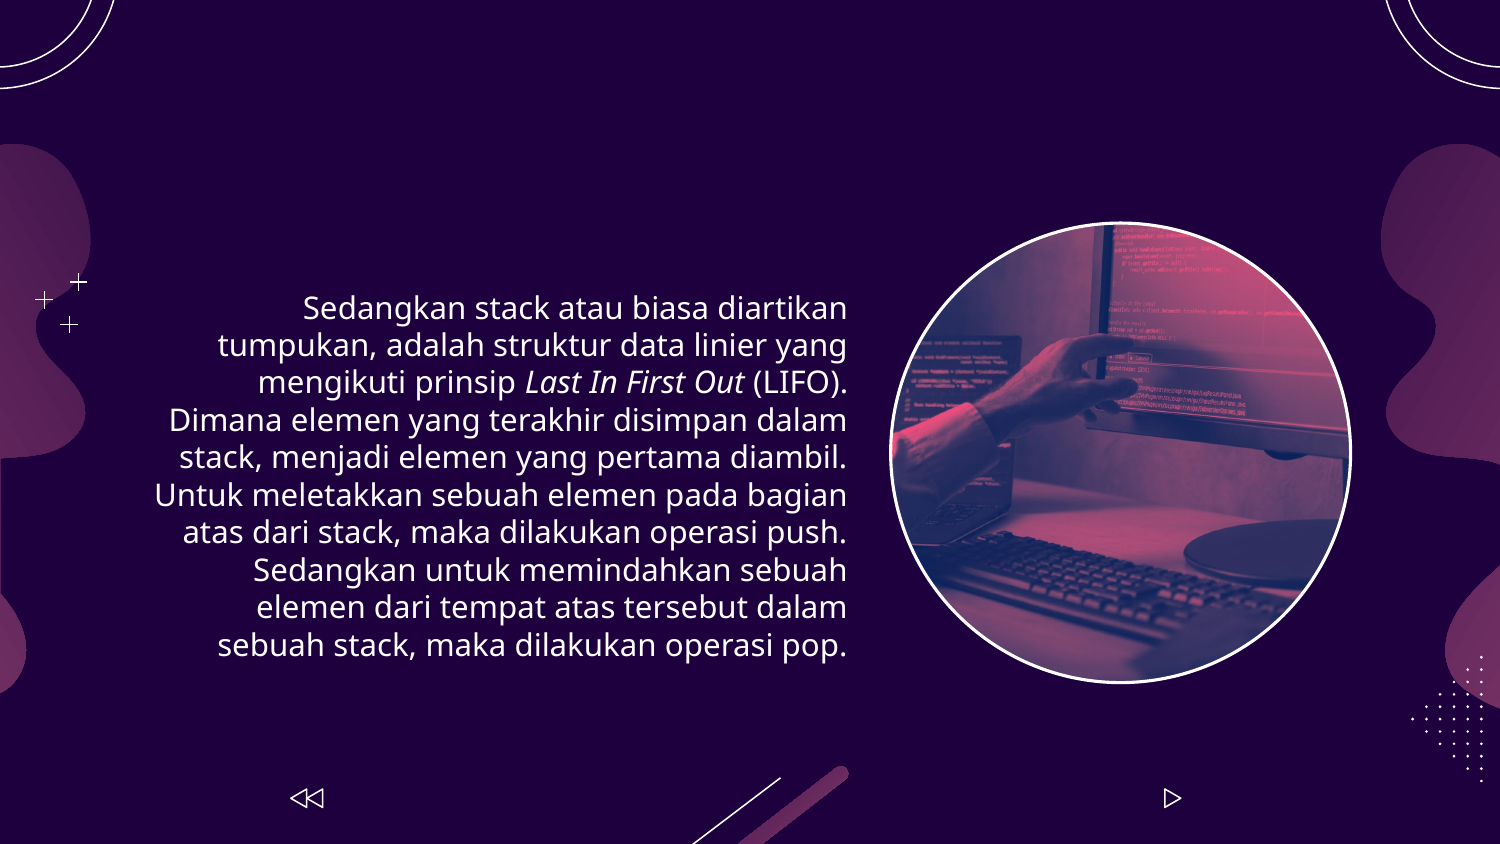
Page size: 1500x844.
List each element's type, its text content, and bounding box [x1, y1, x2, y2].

subtitle Sedangkan stack atau biasa diartikan tumpukan, adalah struktur data linier yang mengikuti prinsip Last In First Out (LIFO). Dimana elemen yang terakhir disimpan dalam stack, menjadi elemen yang pertama diambil. Untuk meletakkan sebuah elemen pada bagian atas dari stack, maka dilakukan operasi push. Sedangkan untuk memindahkan sebuah elemen dari tempat atas tersebut dalam sebuah stack, maka dilakukan operasi pop. [125, 272, 864, 640]
picture [890, 222, 1351, 683]
